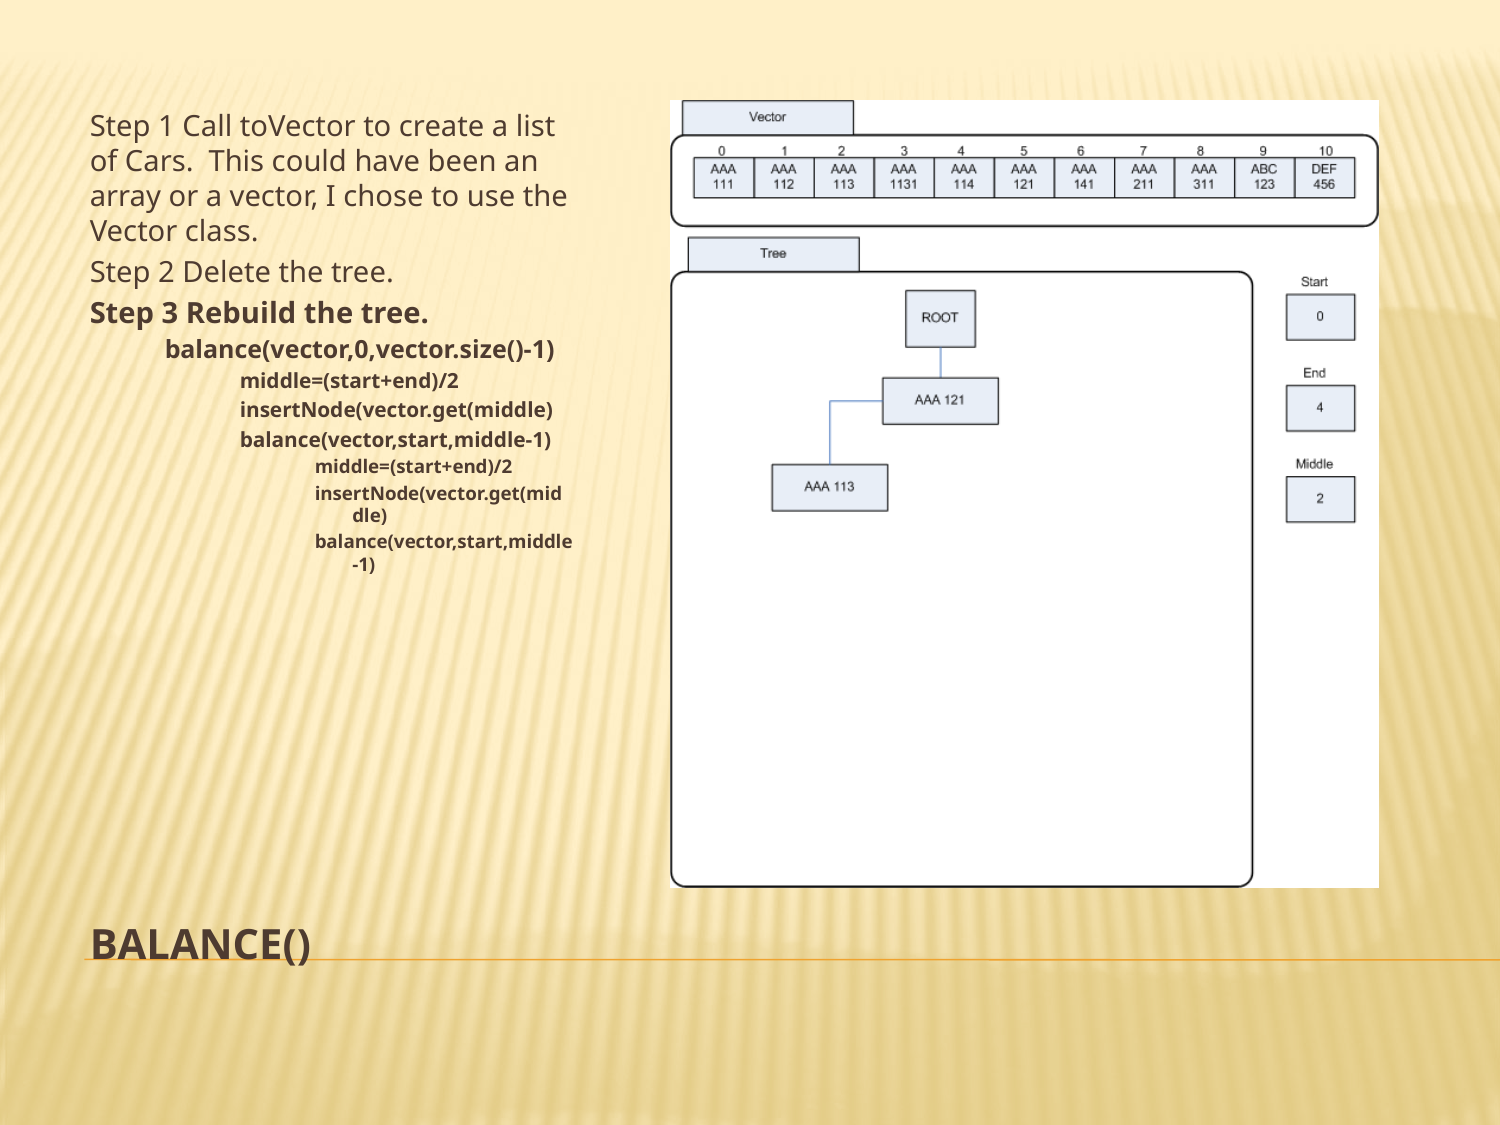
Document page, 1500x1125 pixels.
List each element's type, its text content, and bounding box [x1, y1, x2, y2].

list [670, 99, 1379, 888]
title balance() [75, 900, 1463, 986]
list Step 1 Call toVector to create a list of Cars. This could have been an array or a vector, I chose to use the Vector class. Step 2 Delete the tree. Step 3 Rebuild the tree. balance(vector,0,vector.size()-1) middle=(start+end)/2 insertNode(vector.get(middle) balance(vector,start,middle-1) middle=(start+end)/2 insertNode(vector.get(middle) balance(vector,start,middle-1) [75, 99, 588, 888]
